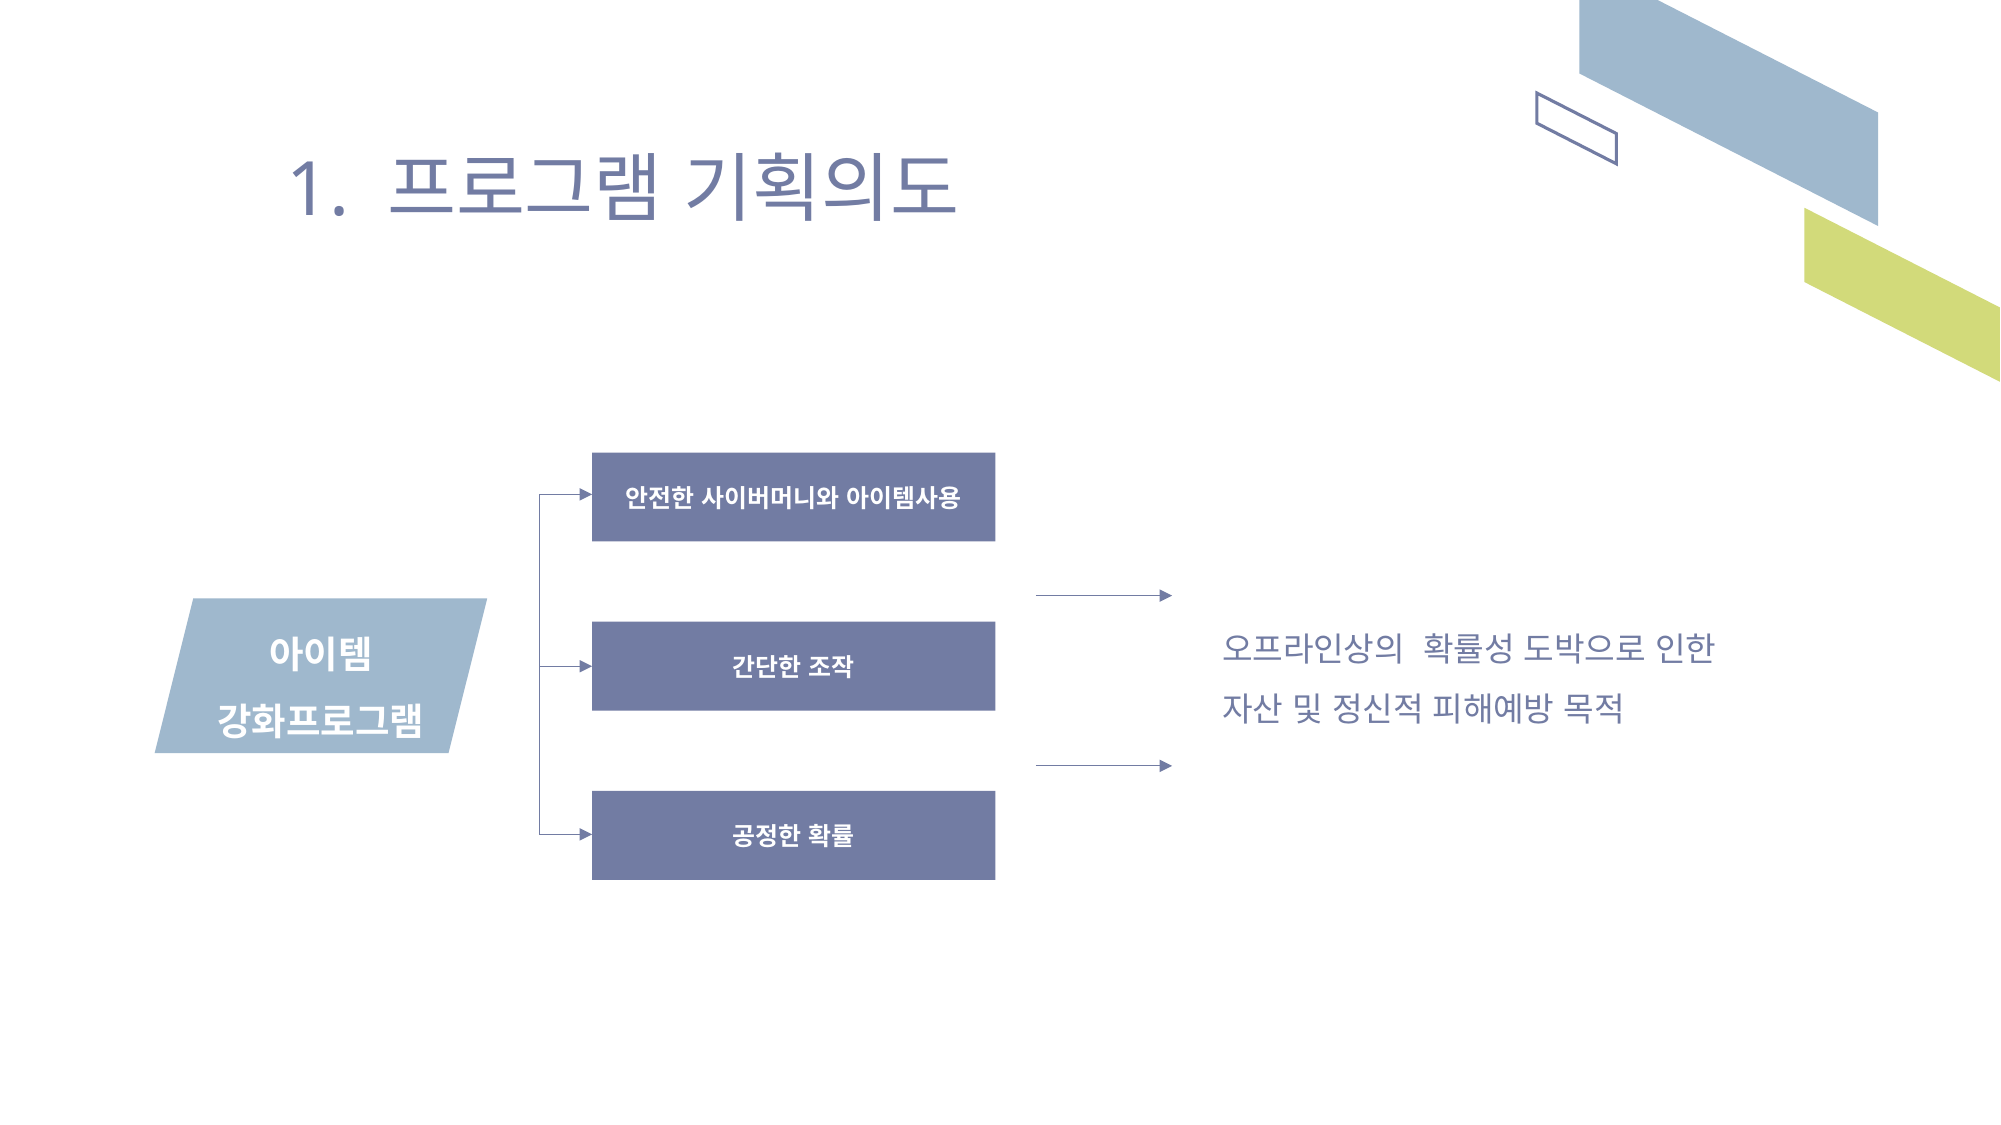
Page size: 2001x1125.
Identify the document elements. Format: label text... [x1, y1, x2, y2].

text_box 간단한 조작 [591, 621, 996, 712]
text_box 아이템 강화프로그램 [153, 597, 489, 755]
text_box 1. 프로그램 기획의도 [271, 132, 1147, 238]
text_box [1535, 91, 1618, 166]
text_box [1803, 206, 2000, 384]
text_box [539, 488, 593, 666]
text_box 오프라인상의 확률성 도박으로 인한 자산 및 정신적 피해예방 목적 [1206, 570, 1854, 767]
text_box 공정한 확률 [591, 790, 996, 881]
text_box 안전한 사이버머니와 아이템사용 [591, 452, 996, 543]
text_box [539, 667, 593, 841]
text_box [1578, 0, 1880, 228]
